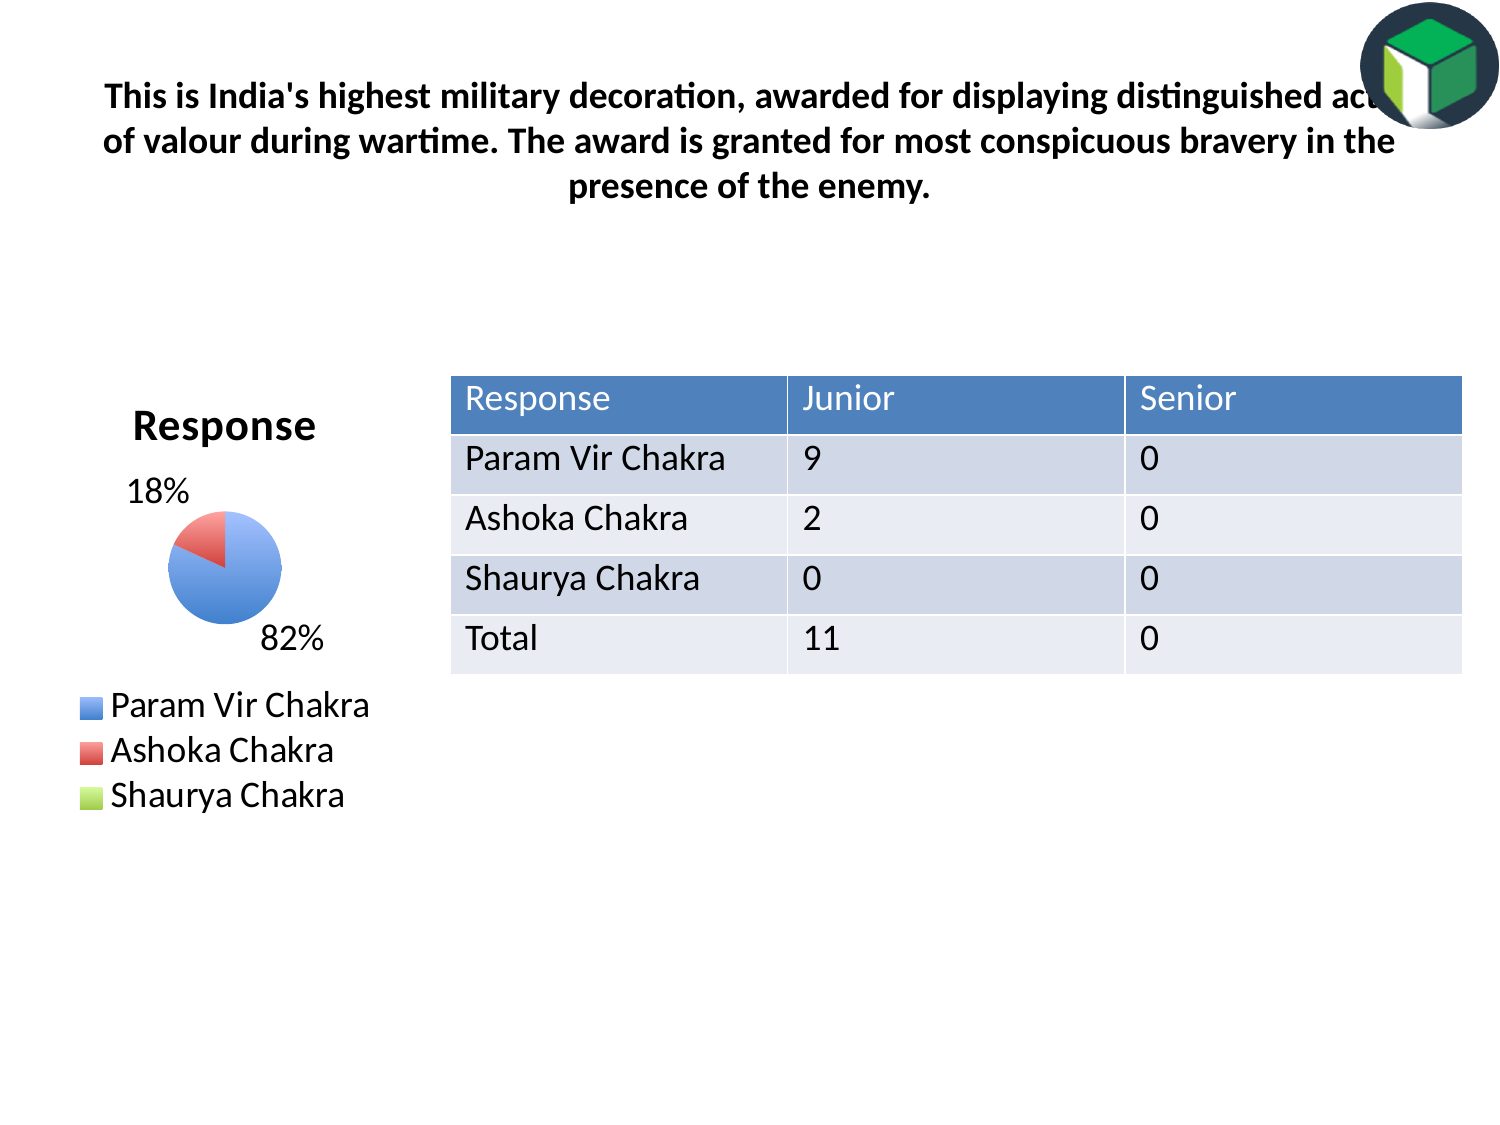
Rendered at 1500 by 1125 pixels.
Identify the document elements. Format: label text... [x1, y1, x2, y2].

picture [1360, 2, 1499, 130]
table_header Junior [788, 376, 1124, 434]
title This is India's highest military decoration, awarded for displaying distinguished acts of valour during wartime. The award is granted for most conspicuous bravery in the presence of the enemy. [75, 45, 1425, 233]
table_cell 0 [1126, 496, 1462, 554]
table_cell Param Vir Chakra [454, 436, 787, 494]
table_cell 0 [1126, 616, 1462, 674]
table_cell 0 [1126, 436, 1462, 494]
chart [0, 374, 451, 826]
table_header Response [452, 376, 787, 434]
table_cell Shaurya Chakra [454, 556, 787, 614]
table_cell Ashoka Chakra [454, 496, 787, 554]
table_cell 0 [788, 556, 1124, 614]
table_cell 11 [788, 616, 1124, 674]
table_cell 0 [1126, 556, 1462, 614]
table_cell 9 [788, 436, 1124, 494]
table_header Senior [1126, 376, 1462, 434]
table_cell 2 [788, 496, 1124, 554]
table_cell Total [454, 616, 787, 674]
